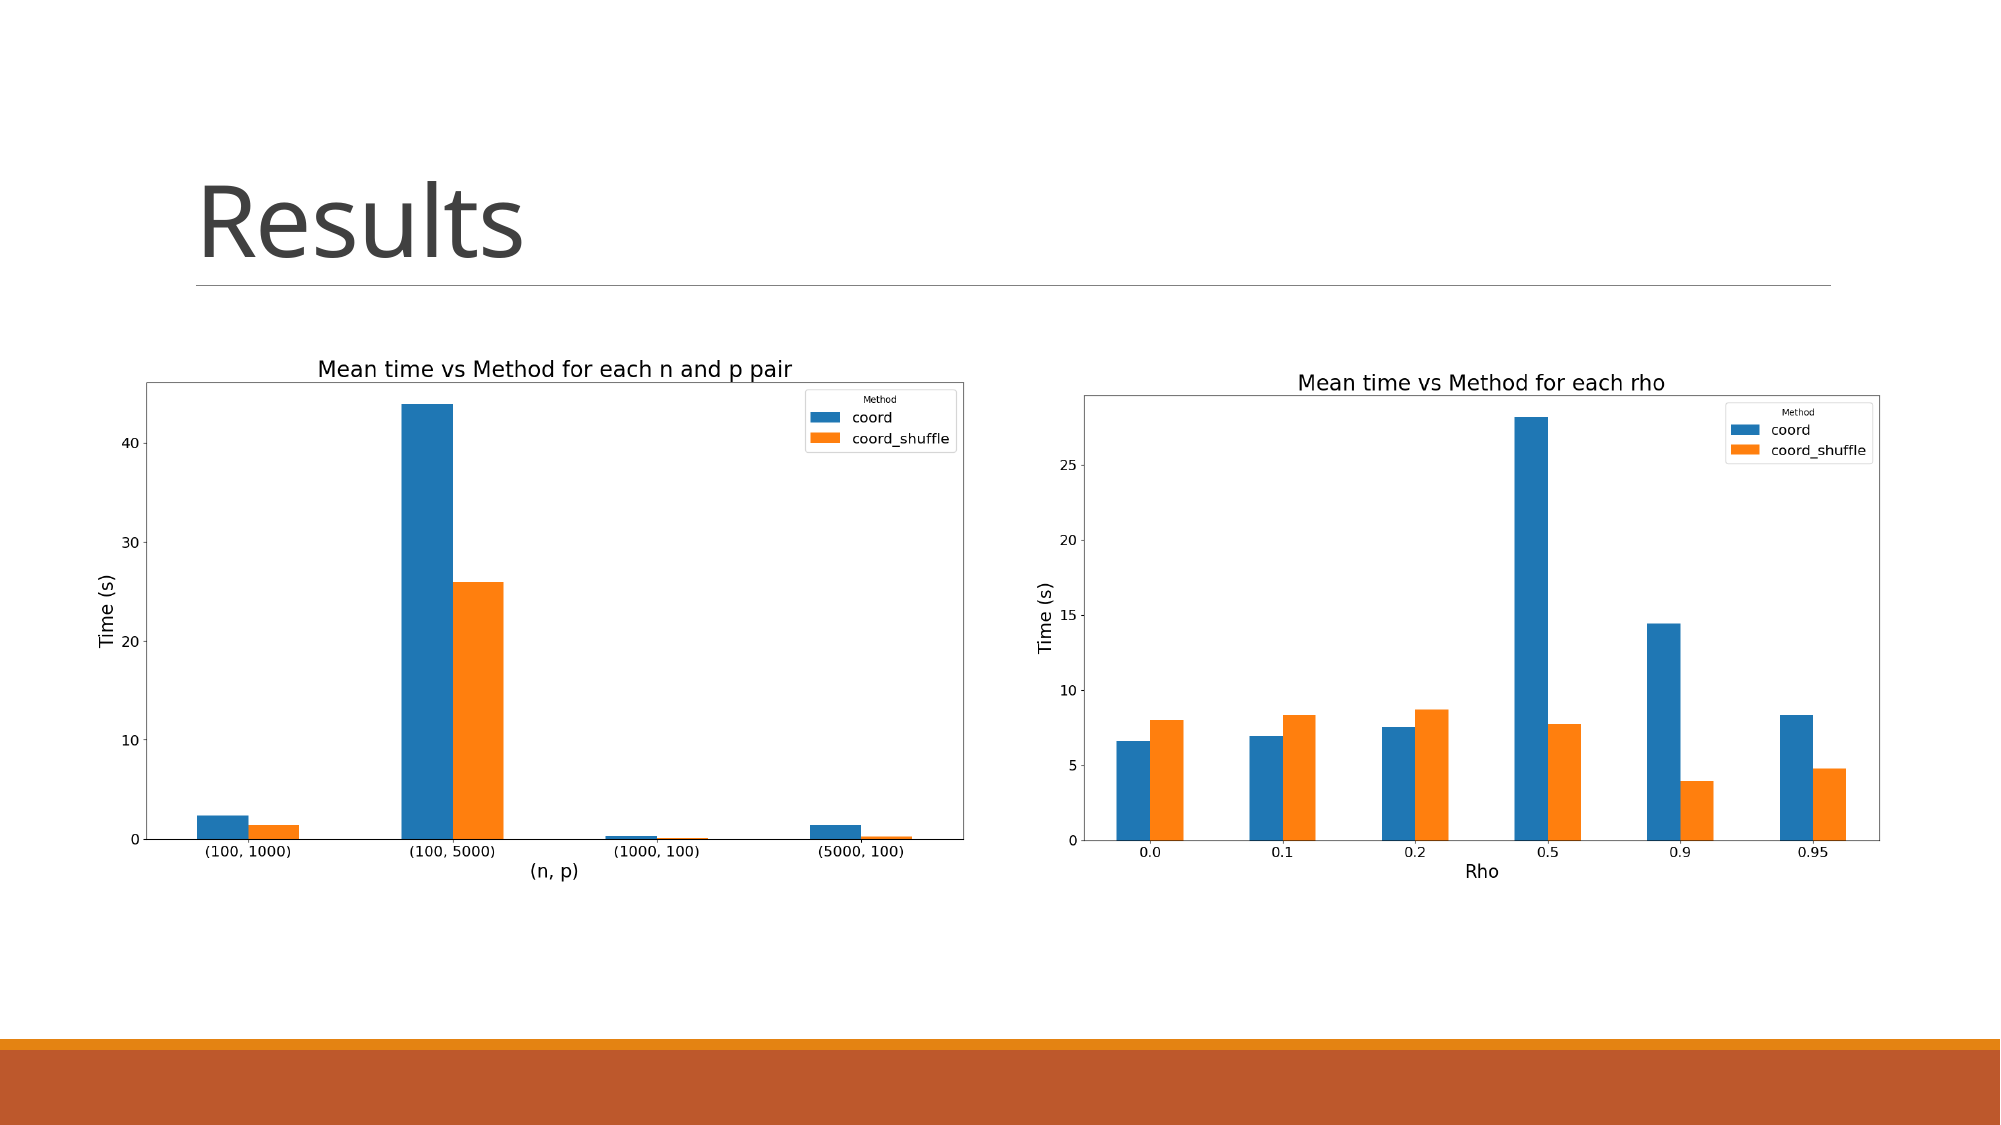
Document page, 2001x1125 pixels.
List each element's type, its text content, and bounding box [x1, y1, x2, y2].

title Results [180, 47, 1830, 285]
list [91, 352, 969, 887]
picture [1031, 366, 1886, 887]
